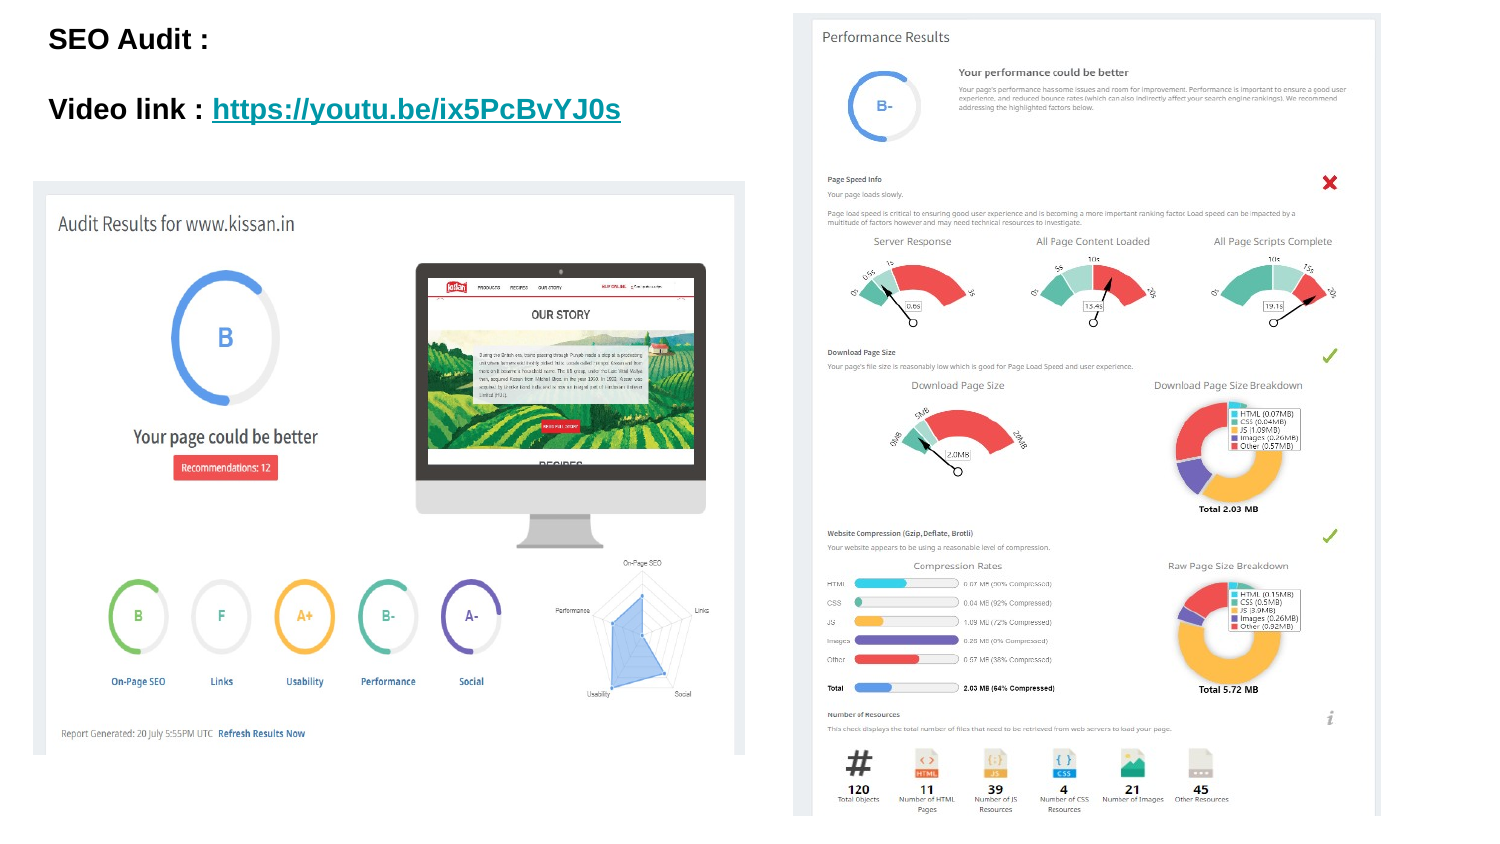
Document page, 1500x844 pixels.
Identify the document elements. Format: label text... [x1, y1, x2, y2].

text_box SEO Audit : Video link : https://youtu.be/ix5PcBvYJ0s [33, 13, 784, 133]
picture [793, 13, 1381, 816]
picture [33, 181, 745, 755]
